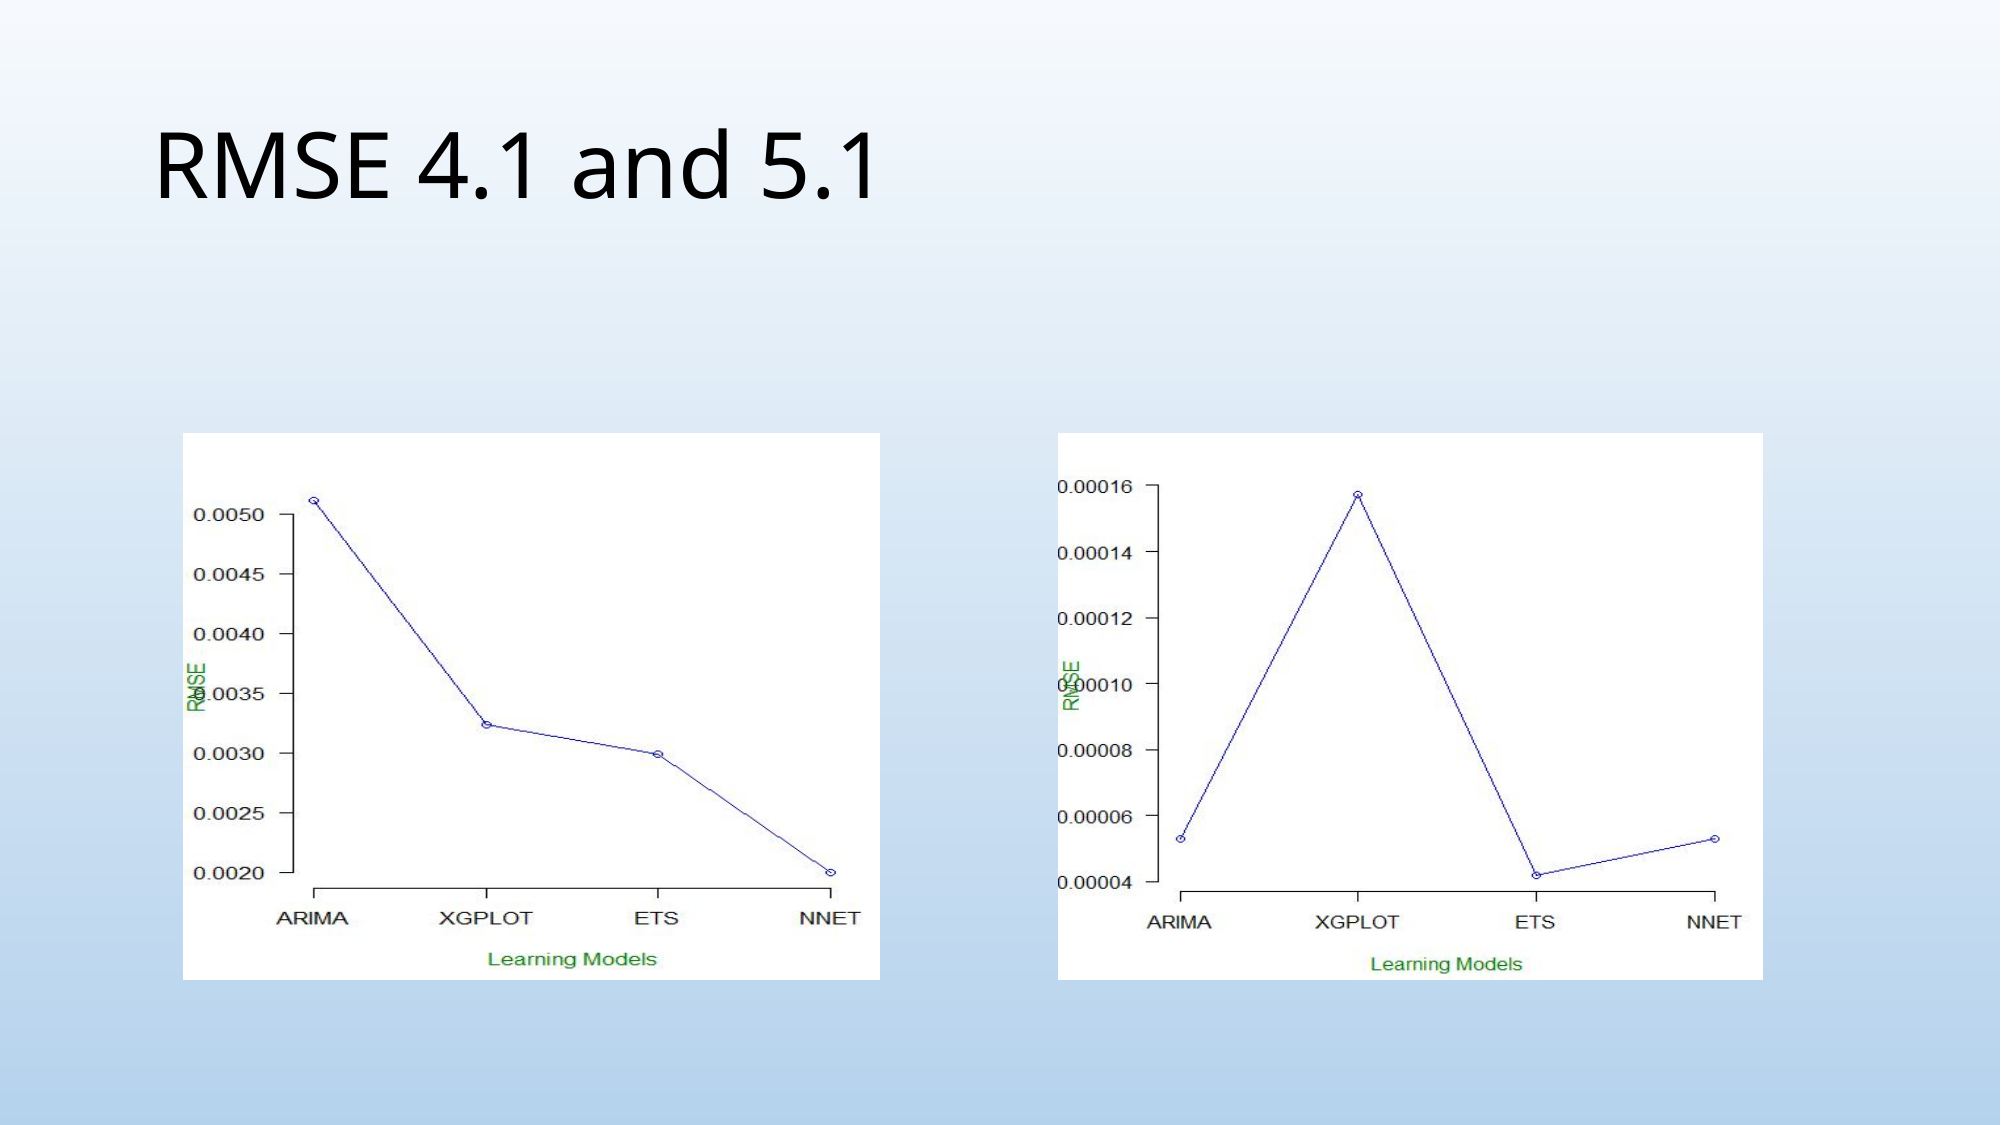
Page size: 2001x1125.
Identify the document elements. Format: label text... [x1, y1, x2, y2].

picture [1058, 433, 1763, 980]
picture [183, 433, 880, 980]
title RMSE 4.1 and 5.1 [137, 59, 1863, 278]
